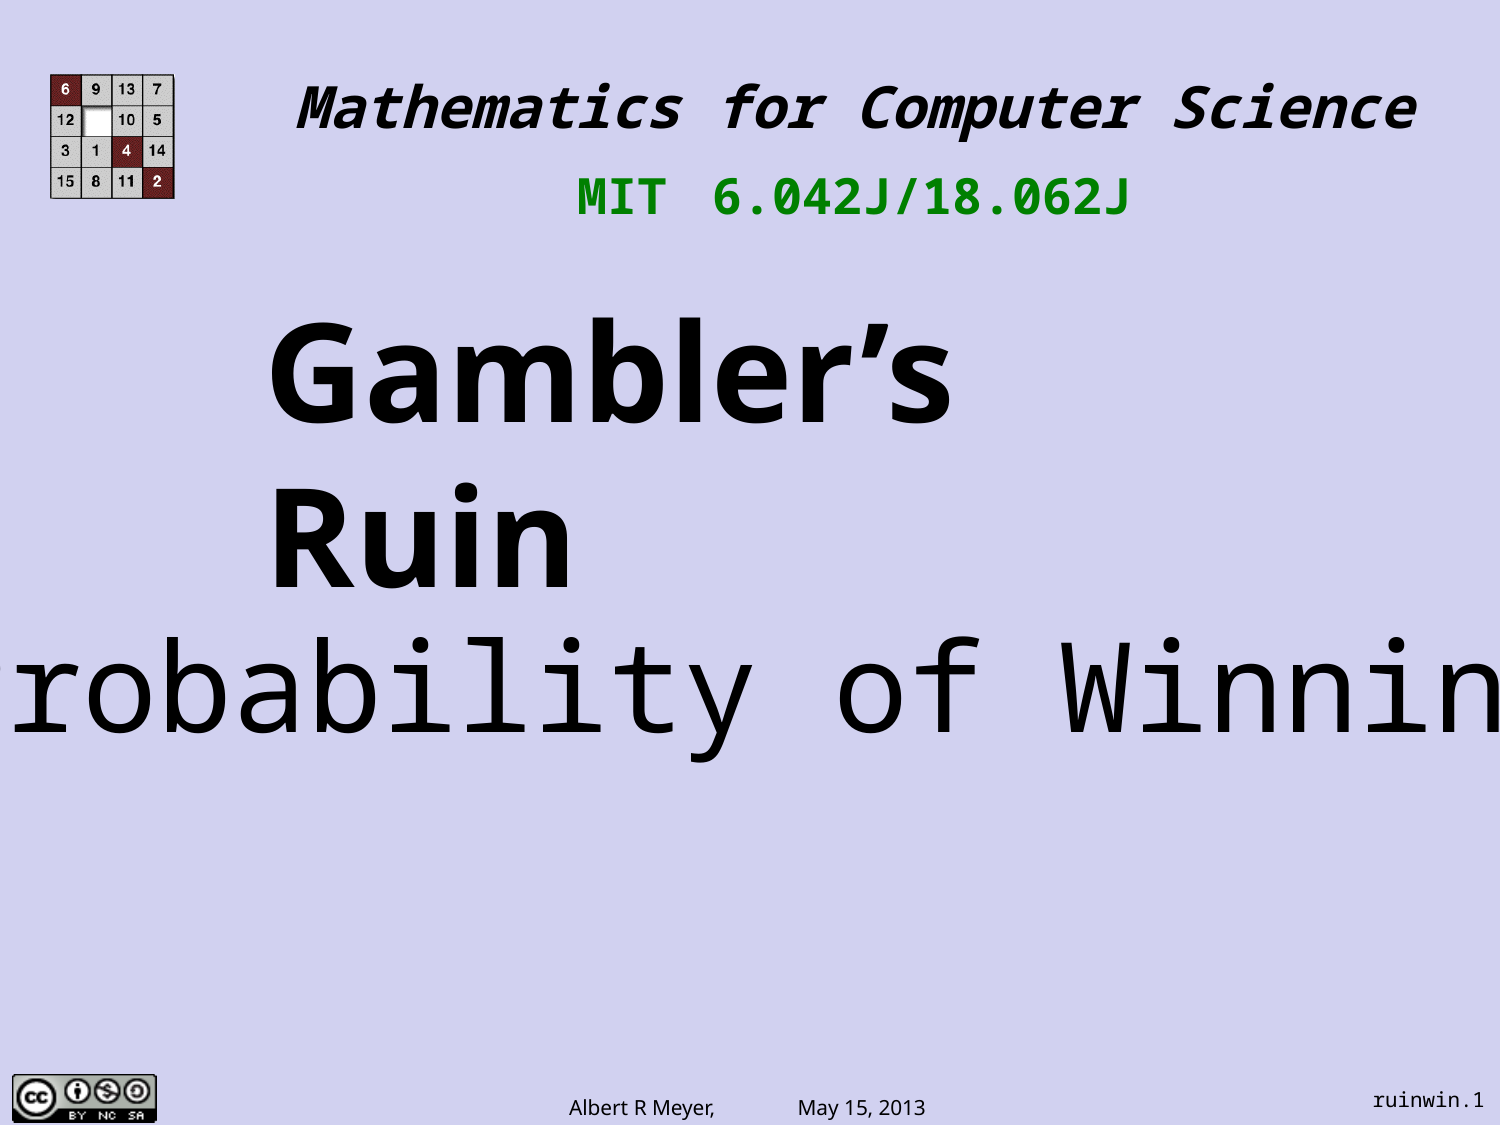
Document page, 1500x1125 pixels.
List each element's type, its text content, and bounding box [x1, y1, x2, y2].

text_box Probability of Winning [0, 599, 1500, 765]
slide_number ruinwin.1 [1312, 1079, 1500, 1125]
text_box Mathematics for Computer Science MIT 6.042J/18.062J [280, 62, 1430, 238]
picture [12, 1074, 157, 1123]
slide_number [512, 1087, 983, 1125]
title Gambler’s Ruin [249, 299, 1276, 599]
picture [50, 74, 175, 199]
